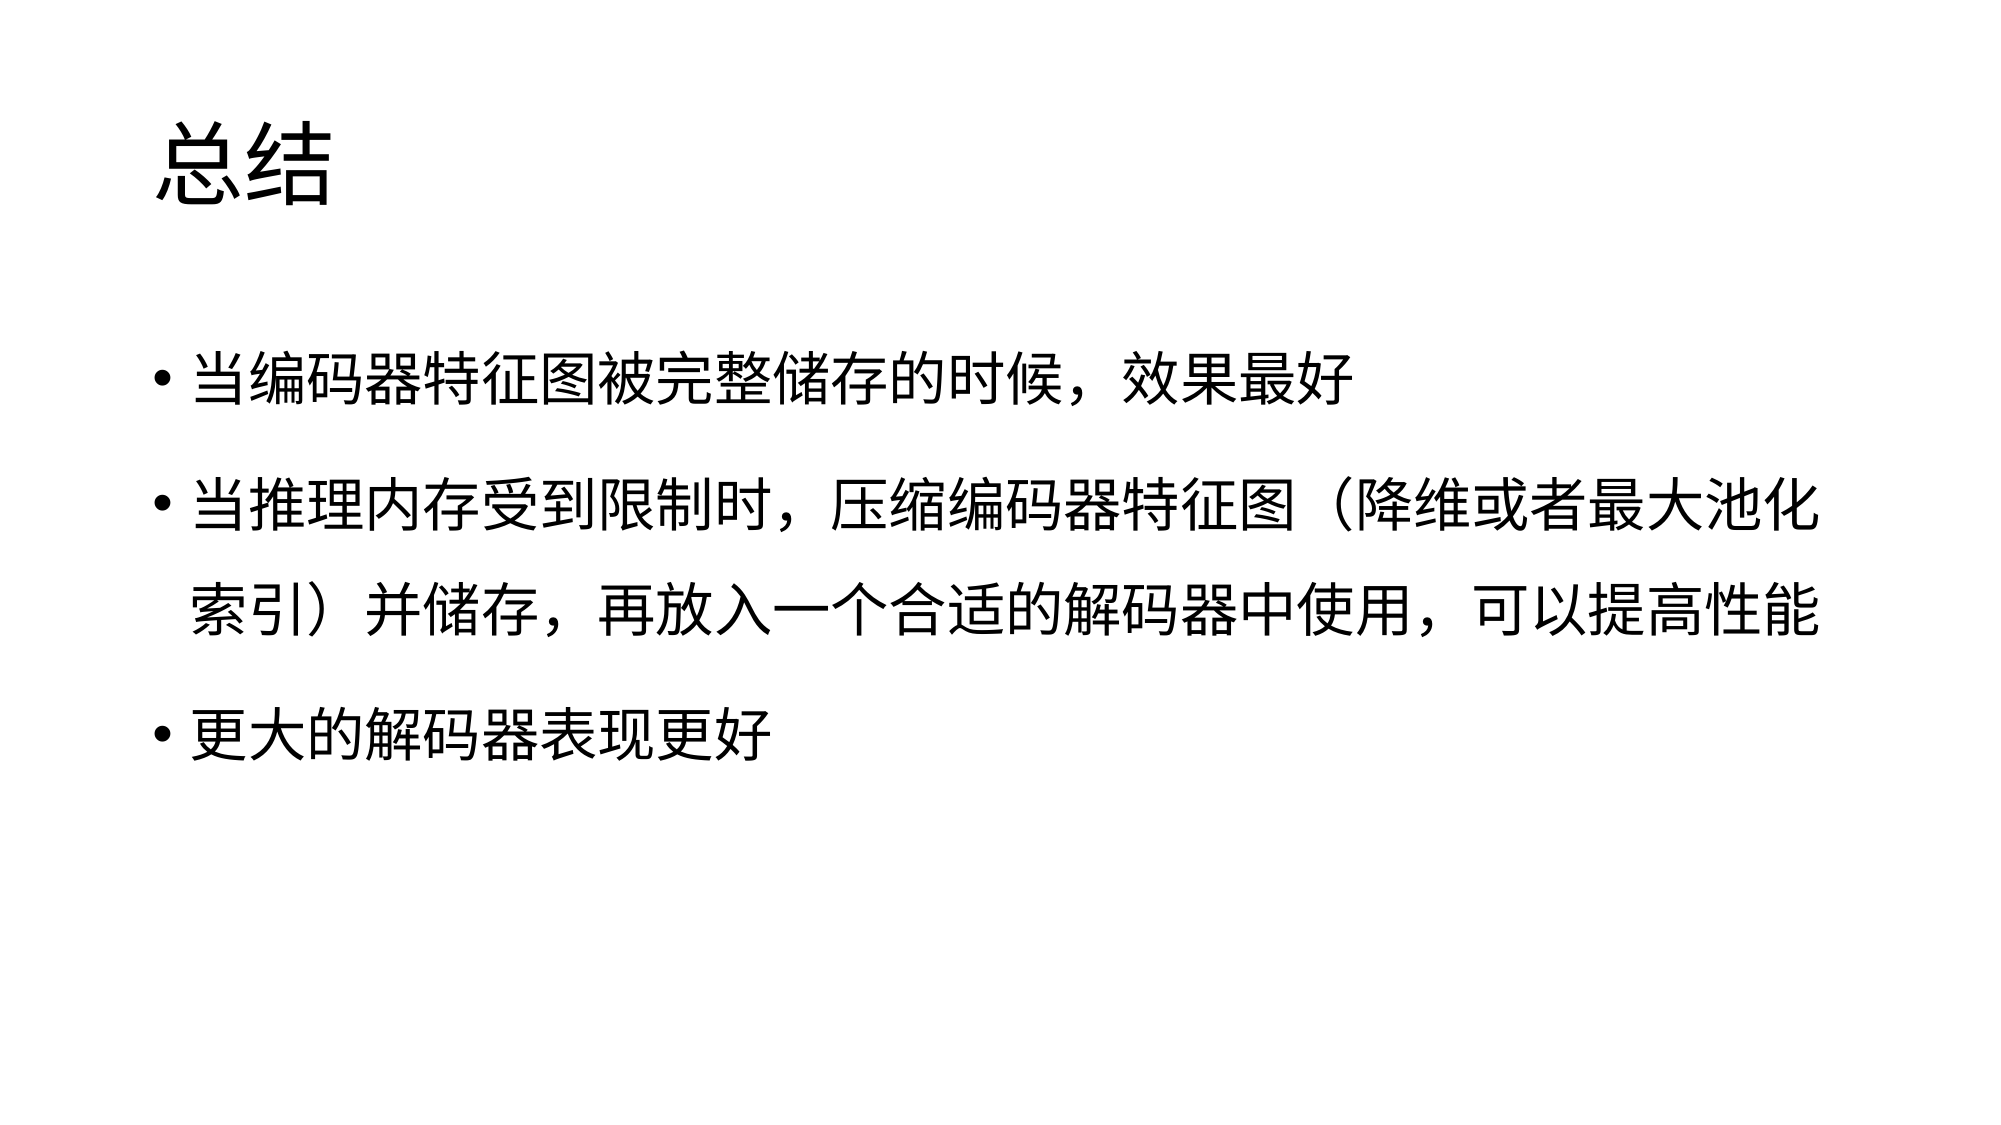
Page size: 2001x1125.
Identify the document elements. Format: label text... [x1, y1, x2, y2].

title 总结 [137, 59, 1863, 278]
list 当编码器特征图被完整储存的时候，效果最好 当推理内存受到限制时，压缩编码器特征图（降维或者最大池化索引）并储存，再放入一个合适的解码器中使用，可以提高性能 更大的解码器表现更好 [137, 299, 1863, 1014]
